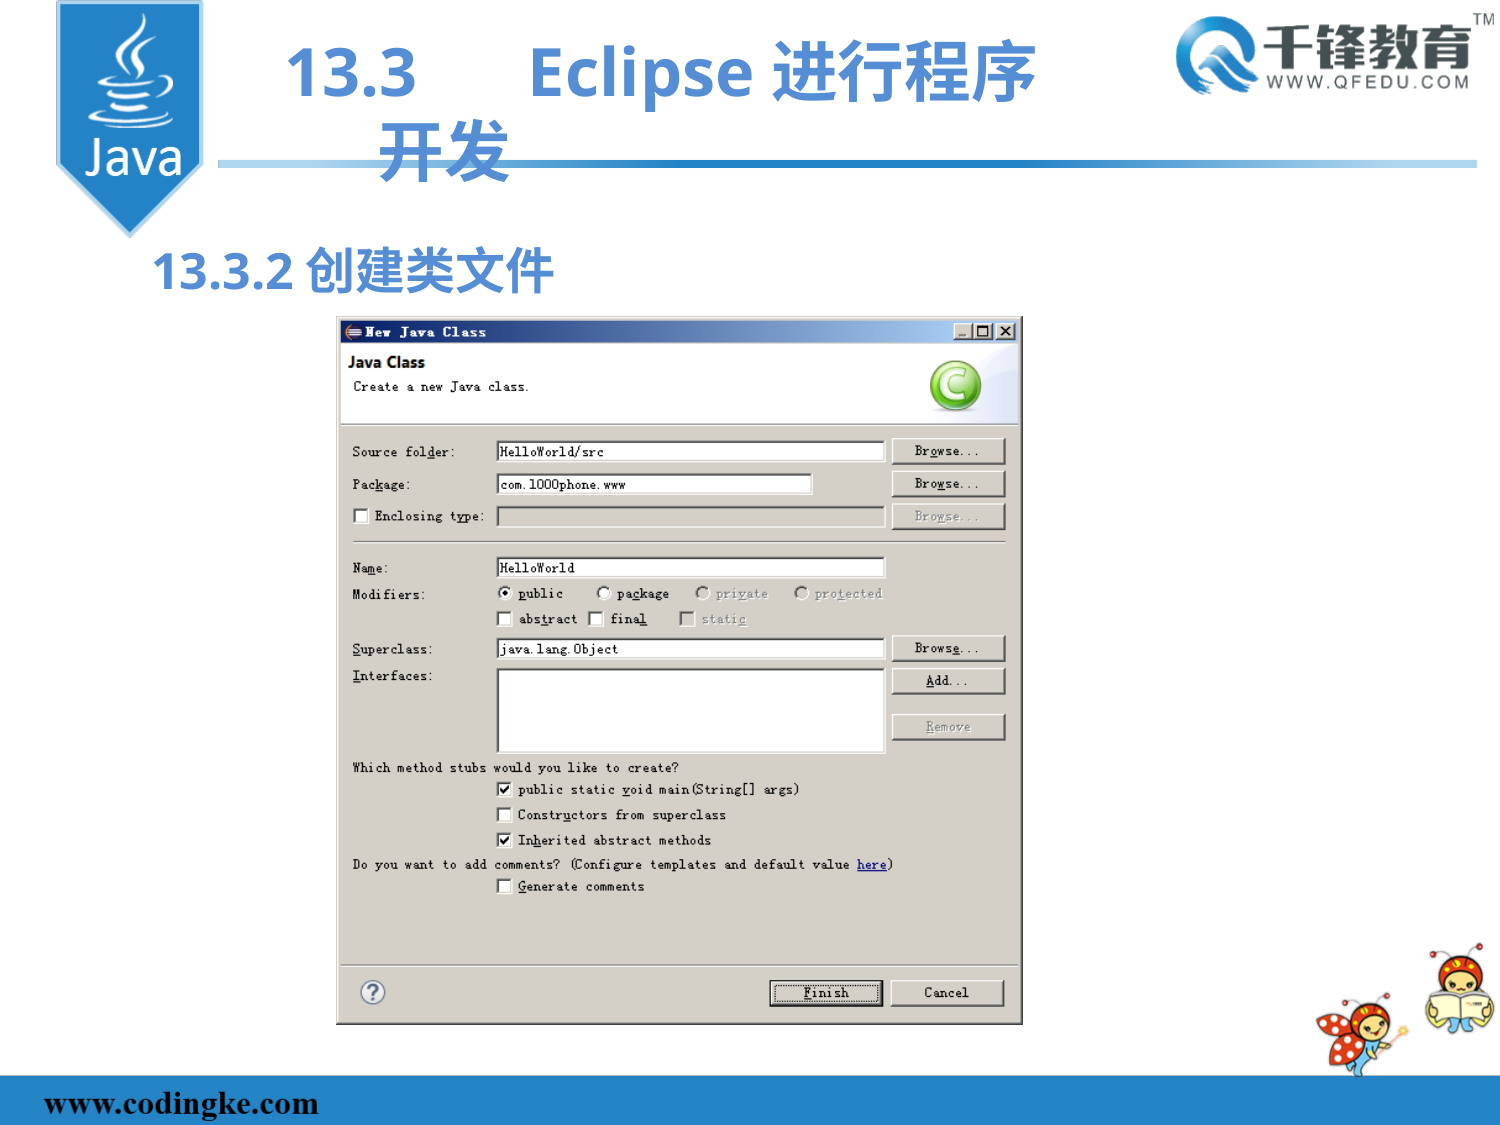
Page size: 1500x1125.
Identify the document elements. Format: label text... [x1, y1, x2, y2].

text_box 13.3 Eclipse进行程序开发 [269, 63, 1081, 156]
picture [0, 0, 1500, 1125]
text_box 13.3.2创建类文件 [136, 231, 571, 307]
